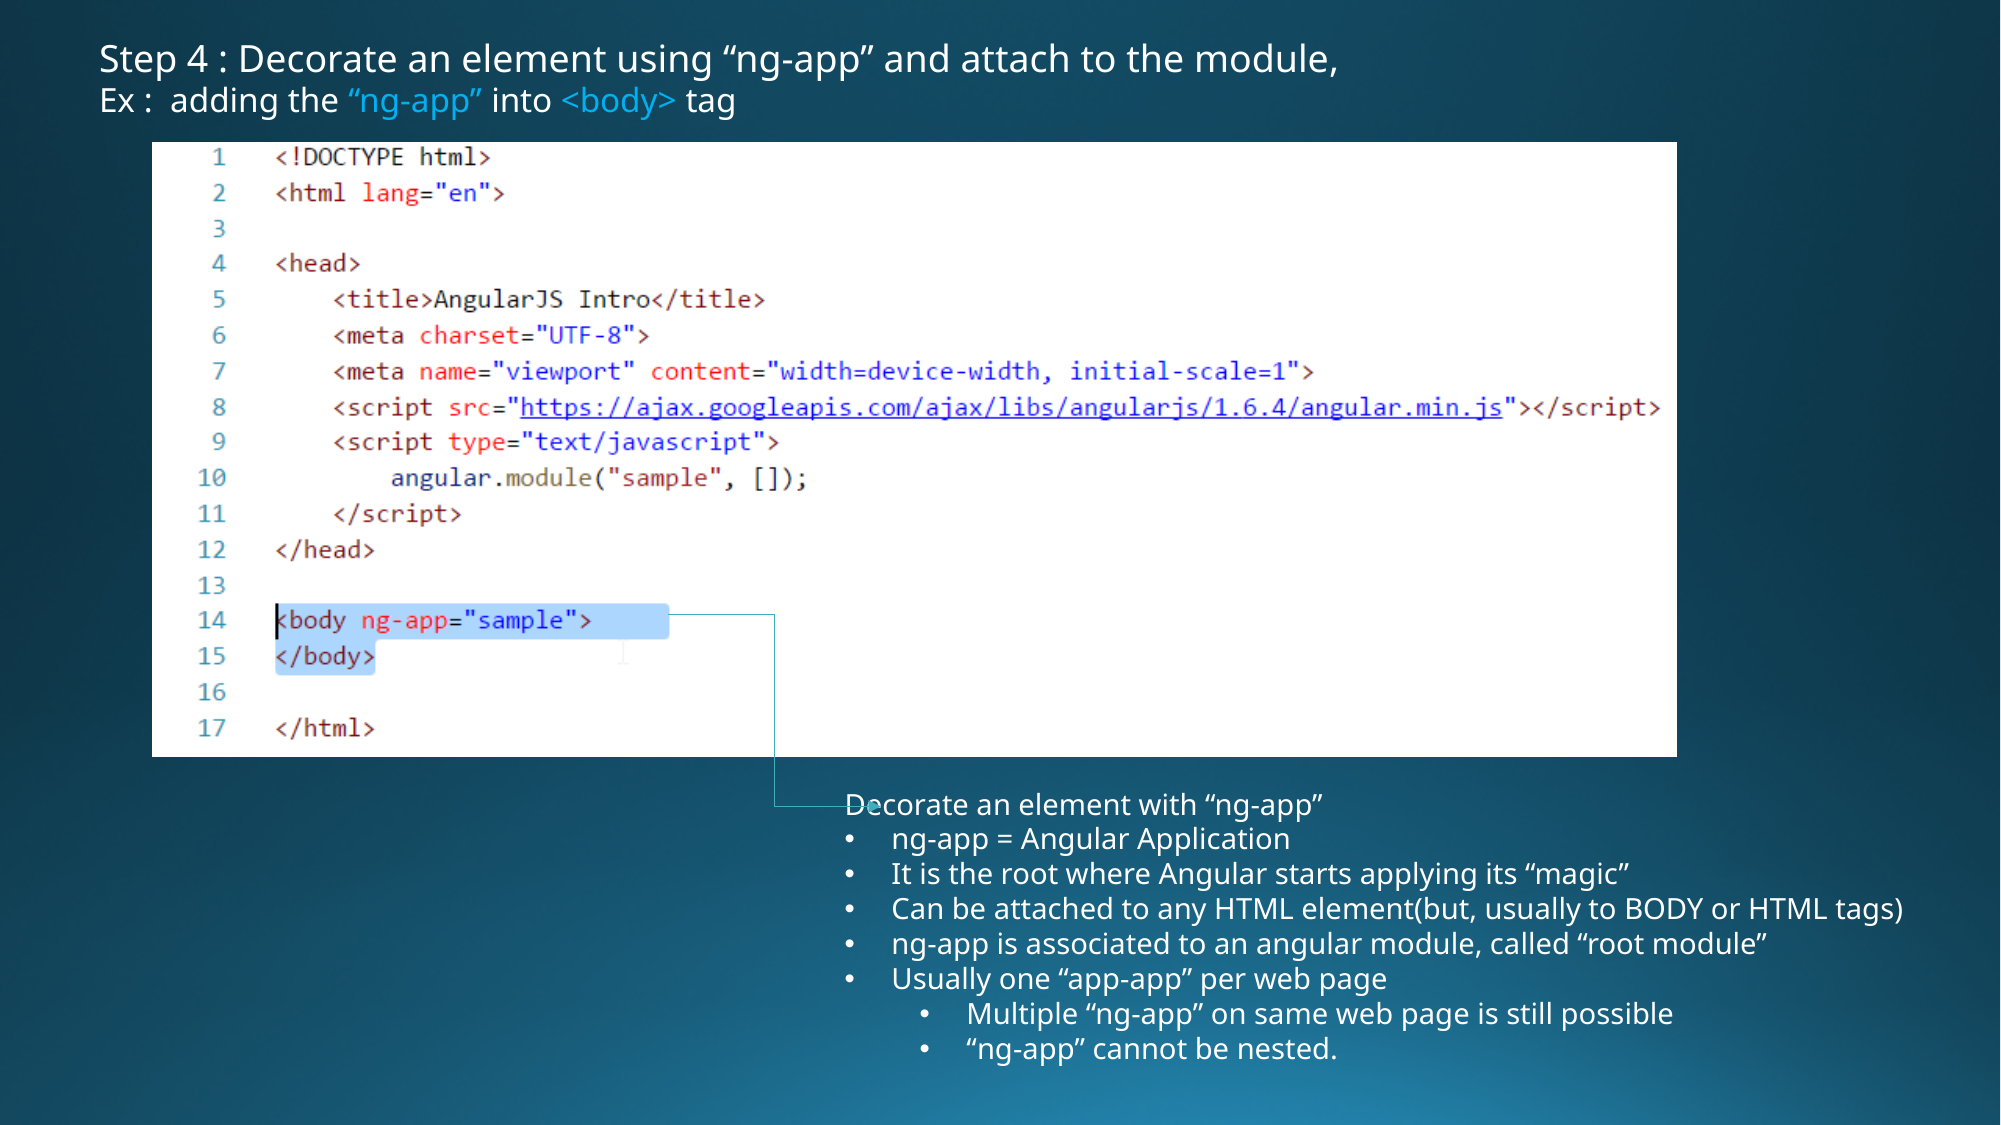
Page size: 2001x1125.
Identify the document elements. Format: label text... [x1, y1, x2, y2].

picture [0, 0, 2001, 1125]
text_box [667, 614, 881, 807]
text_box Step 4 : Decorate an element using “ng-app” and attach to the module, Ex : adding the “ng-app” into <body> tag [84, 27, 1365, 127]
text_box Decorate an element with “ng-app” ng-app = Angular Application It is the root where Angular starts applying its “magic” Can be attached to any HTML element(but, usually to BODY or HTML tags) ng-app is associated to an angular module, called “root module” Usually one “app-app” per web page Multiple “ng-app” on same web page is still possible “ng-app” cannot be nested. [829, 778, 1919, 1073]
